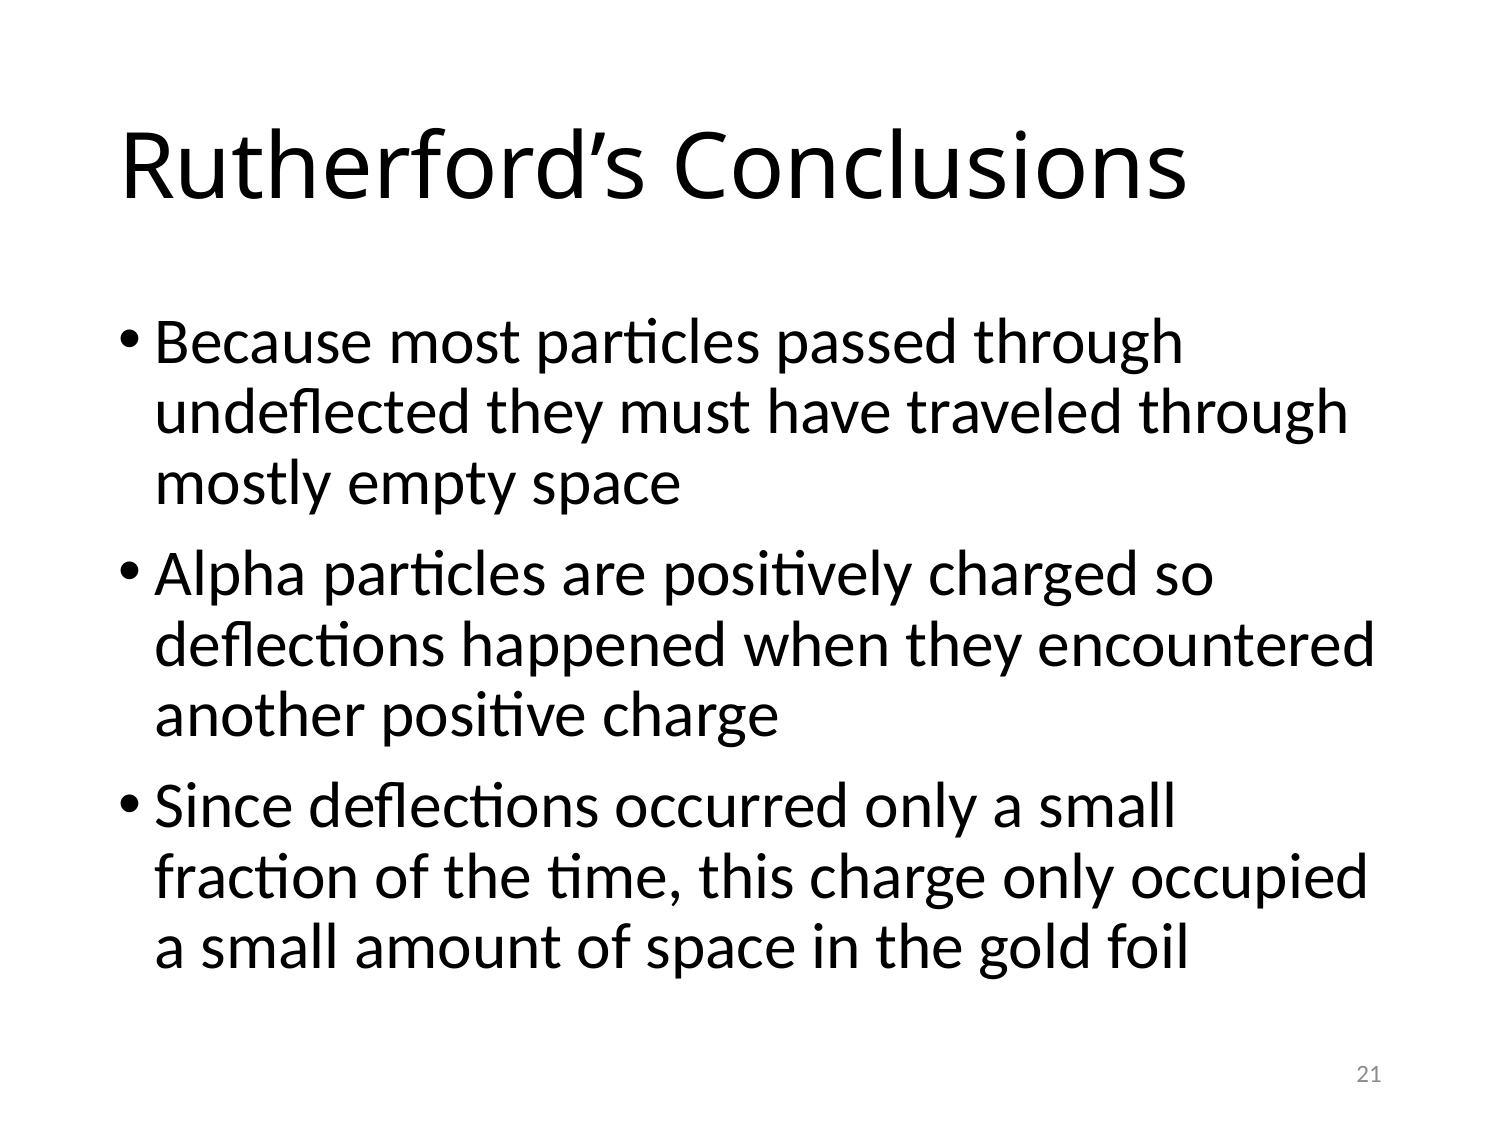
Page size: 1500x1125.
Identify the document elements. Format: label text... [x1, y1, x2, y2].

slide_number 21 [1059, 1042, 1397, 1103]
title Rutherford’s Conclusions [103, 59, 1397, 278]
list Because most particles passed through undeflected they must have traveled through mostly empty space Alpha particles are positively charged so deflections happened when they encountered another positive charge Since deflections occurred only a small fraction of the time, this charge only occupied a small amount of space in the gold foil [103, 299, 1397, 1014]
